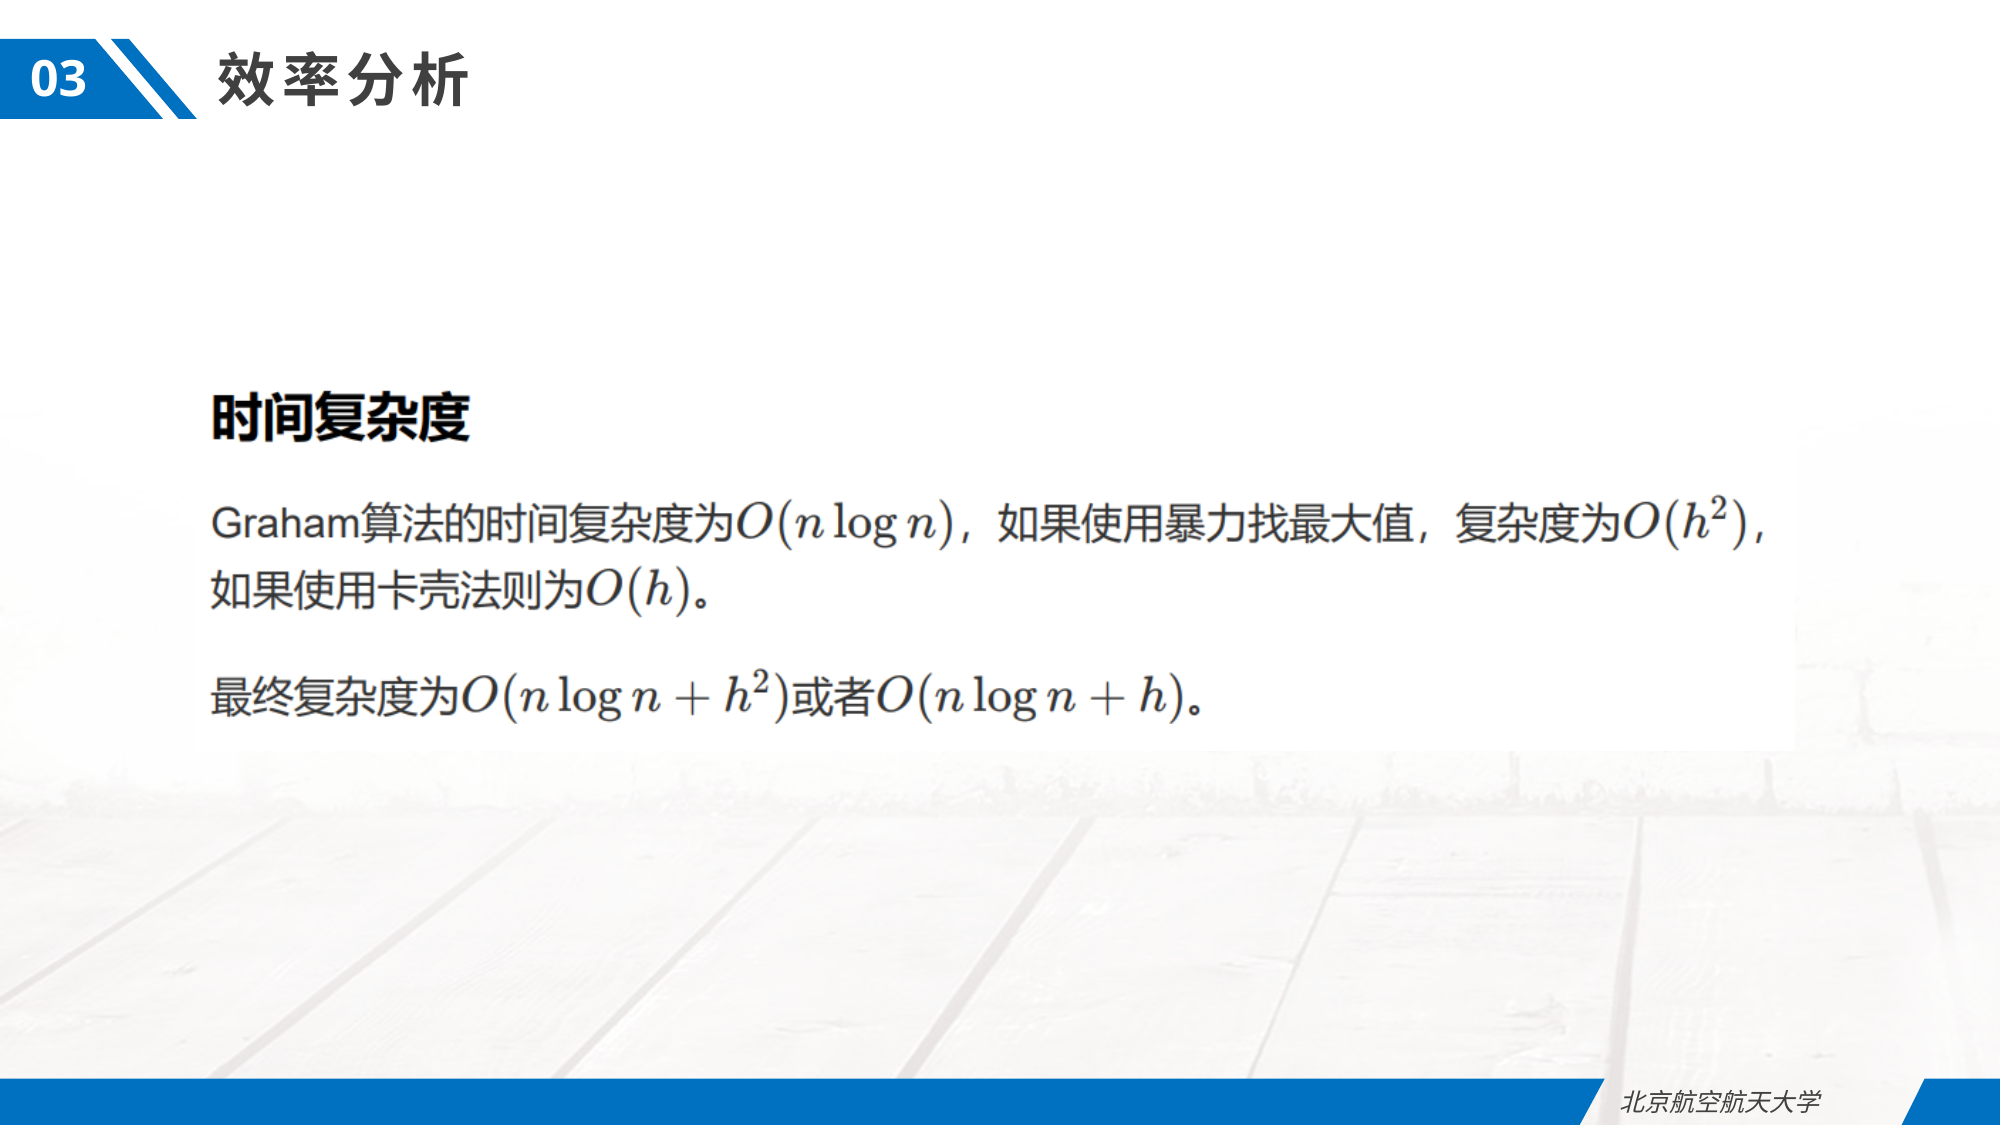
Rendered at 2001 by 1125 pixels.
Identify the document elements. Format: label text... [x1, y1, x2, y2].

text_box 效率分析 [203, 36, 498, 121]
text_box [0, 38, 197, 119]
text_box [0, 1078, 2000, 1125]
picture [0, 0, 2001, 1125]
